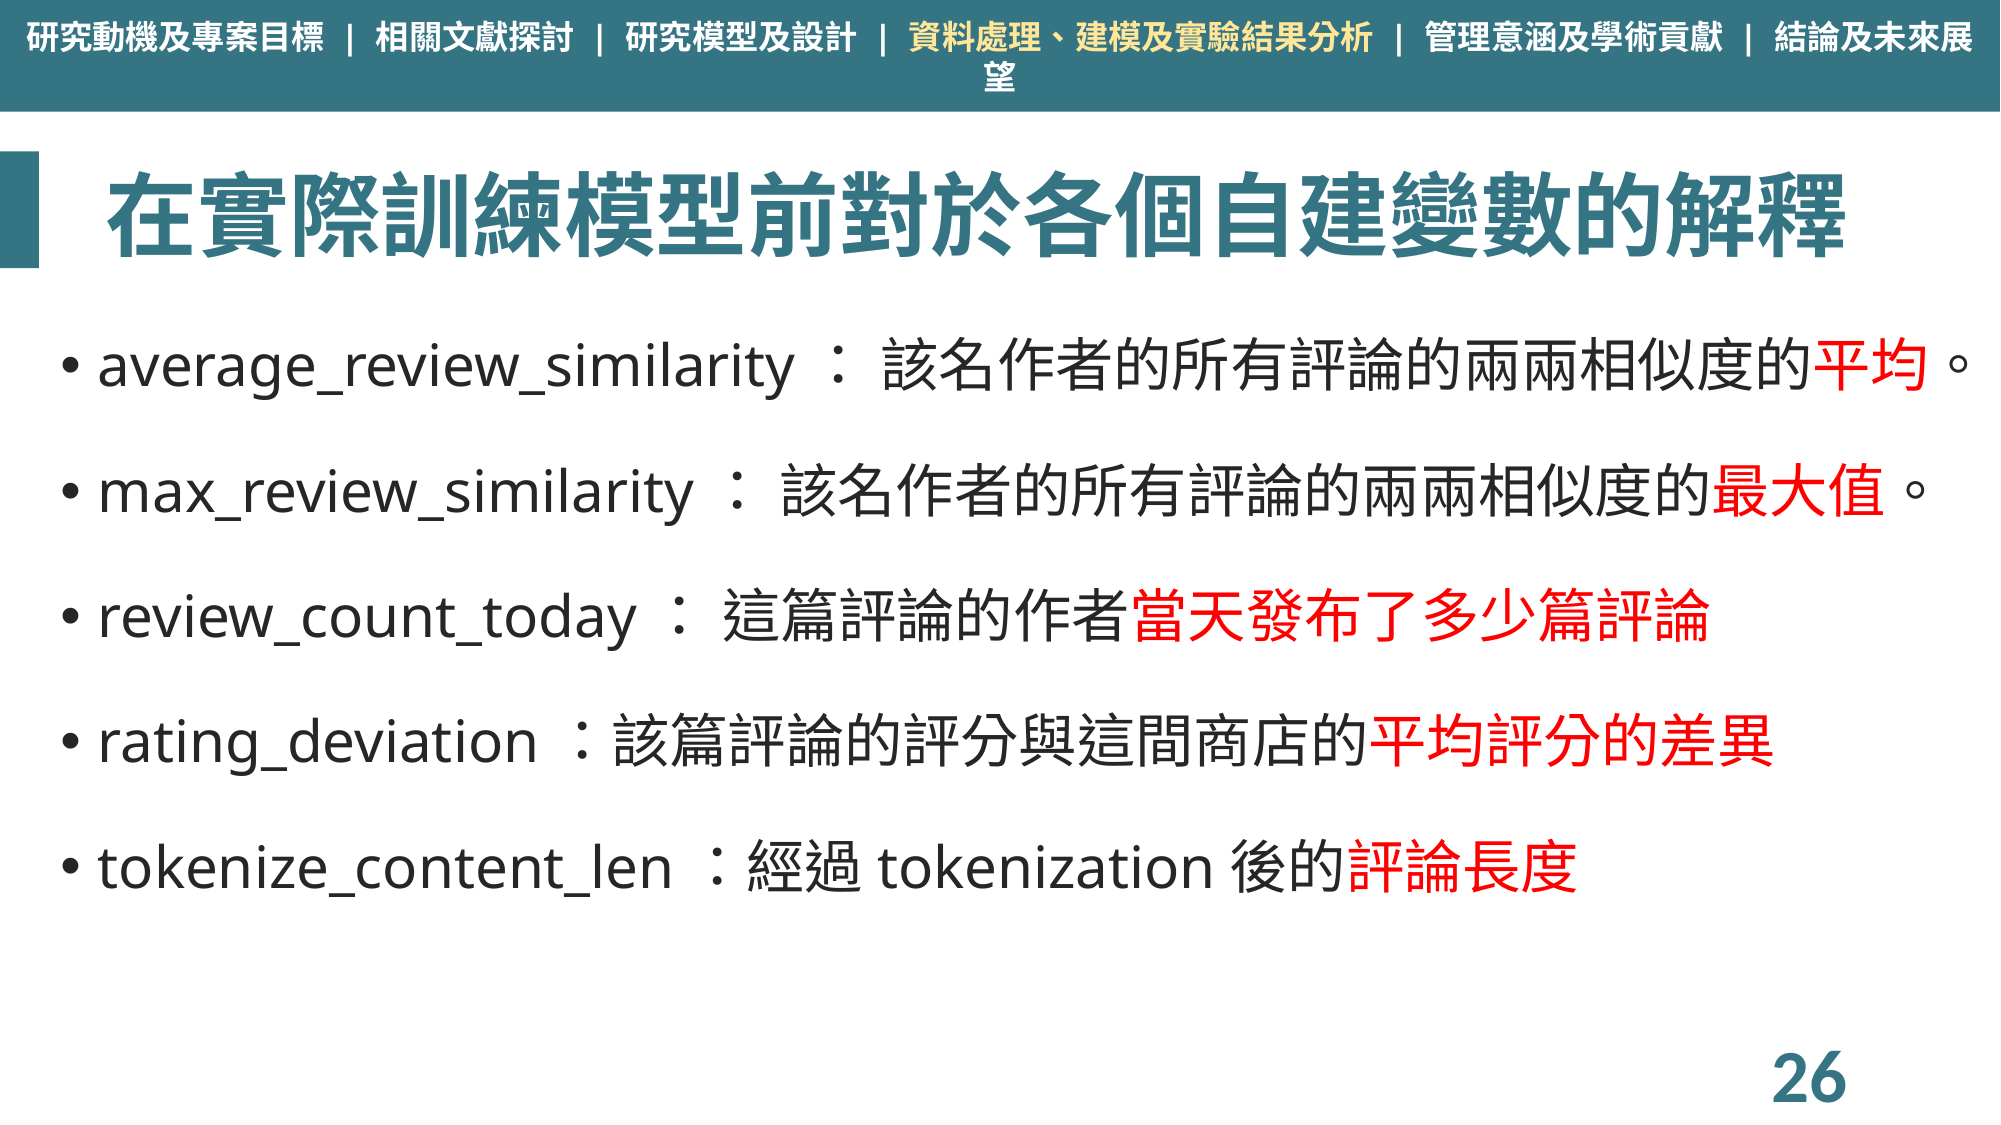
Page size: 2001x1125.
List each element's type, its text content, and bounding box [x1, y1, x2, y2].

text_box 研究動機及專案目標 | 相關文獻探討 | 研究模型及設計 | 資料處理、建模及實驗結果分析 | 管理意涵及學術貢獻 | 結論及未來展望 [0, 0, 2000, 113]
list average_review_similarity： 該名作者的所有評論的兩兩相似度的平均。 max_review_similarity： 該名作者的所有評論的兩兩相似度的最大值。 review_count_today： 這篇評論的作者當天發布了多少篇評論 rating_deviation：該篇評論的評分與這間商店的平均評分的差異 tokenize_content_len：經過tokenization後的評論長度 [45, 329, 1955, 1072]
slide_number 26 [1412, 1042, 1863, 1103]
title 在實際訓練模型前對於各個自建變數的解釋 [90, 113, 1910, 329]
